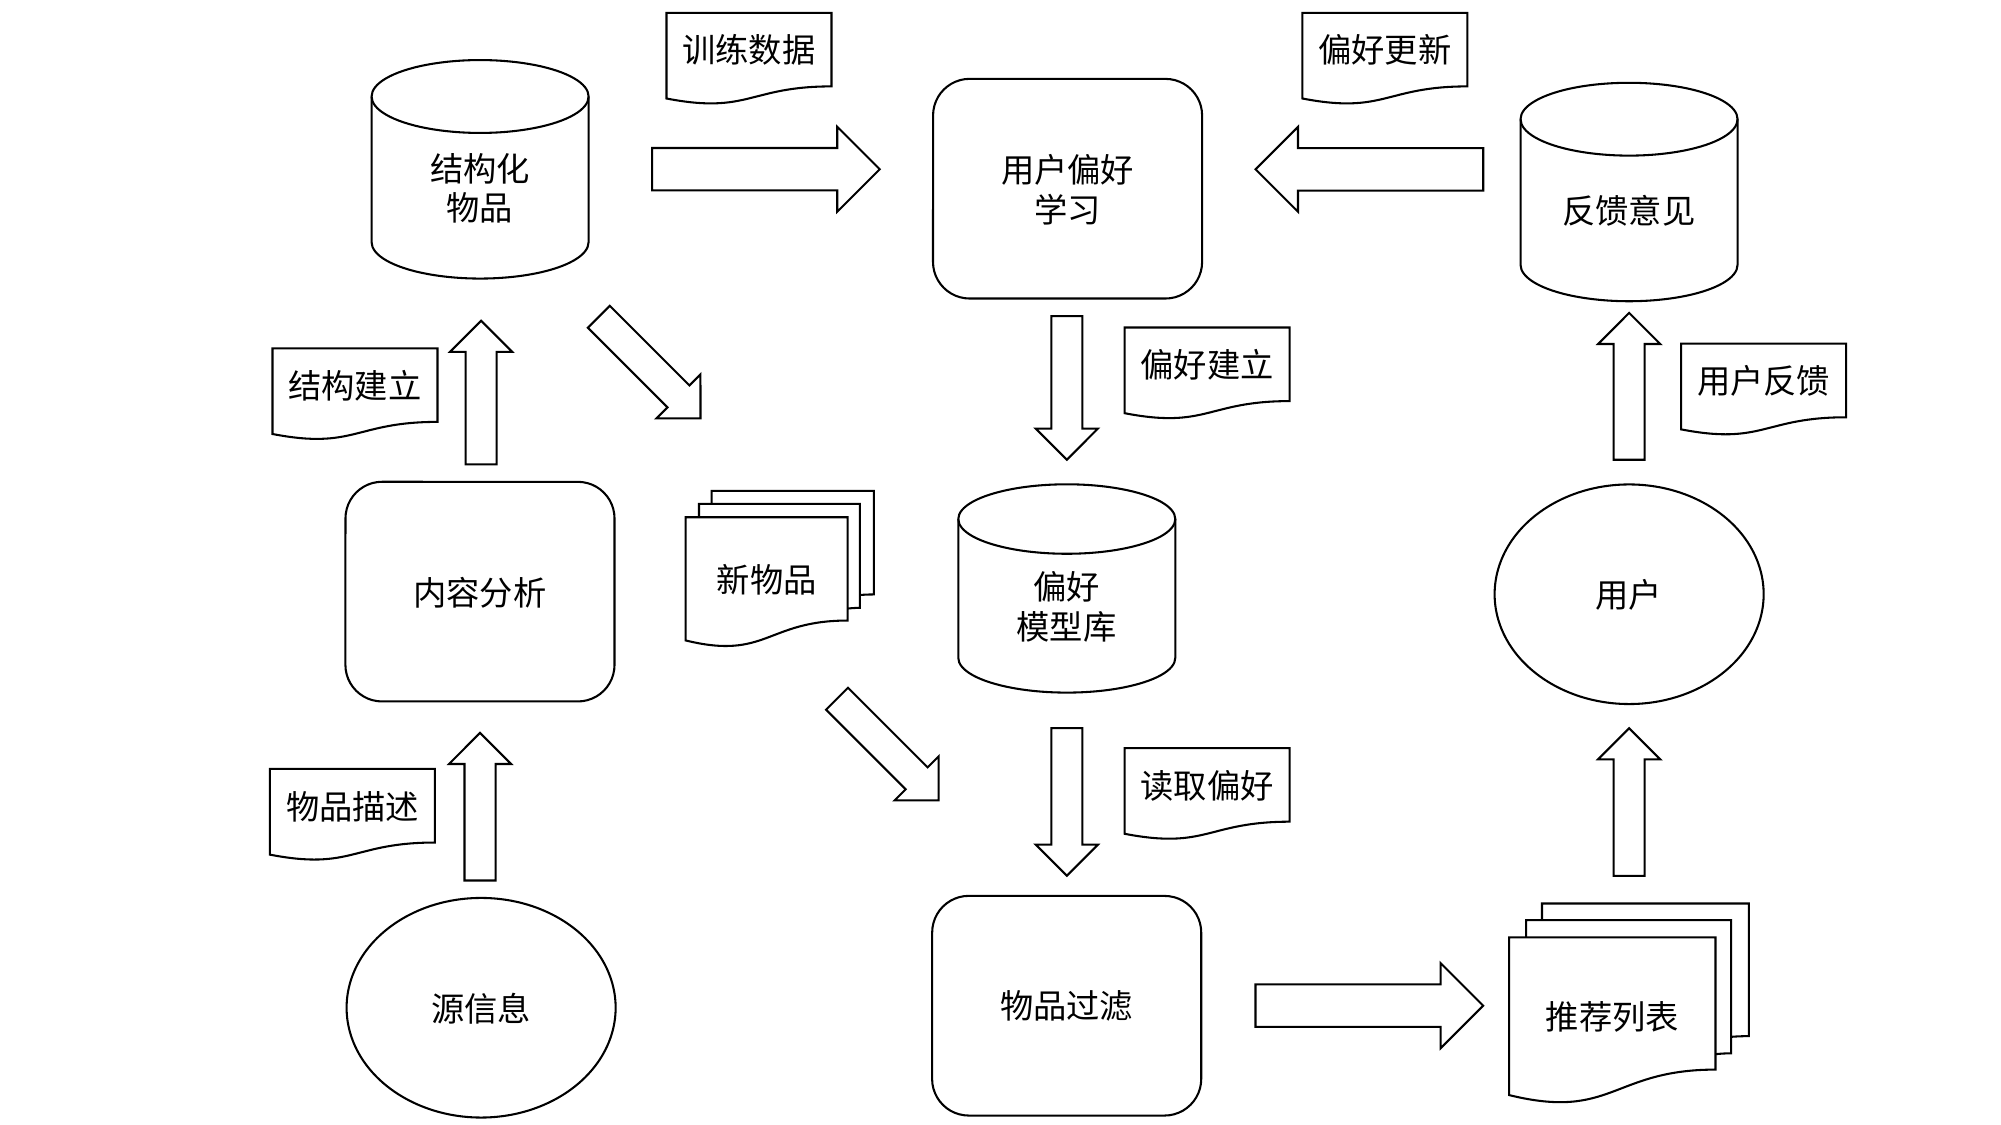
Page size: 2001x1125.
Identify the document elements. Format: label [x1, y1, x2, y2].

text_box [269, 12, 1847, 1118]
